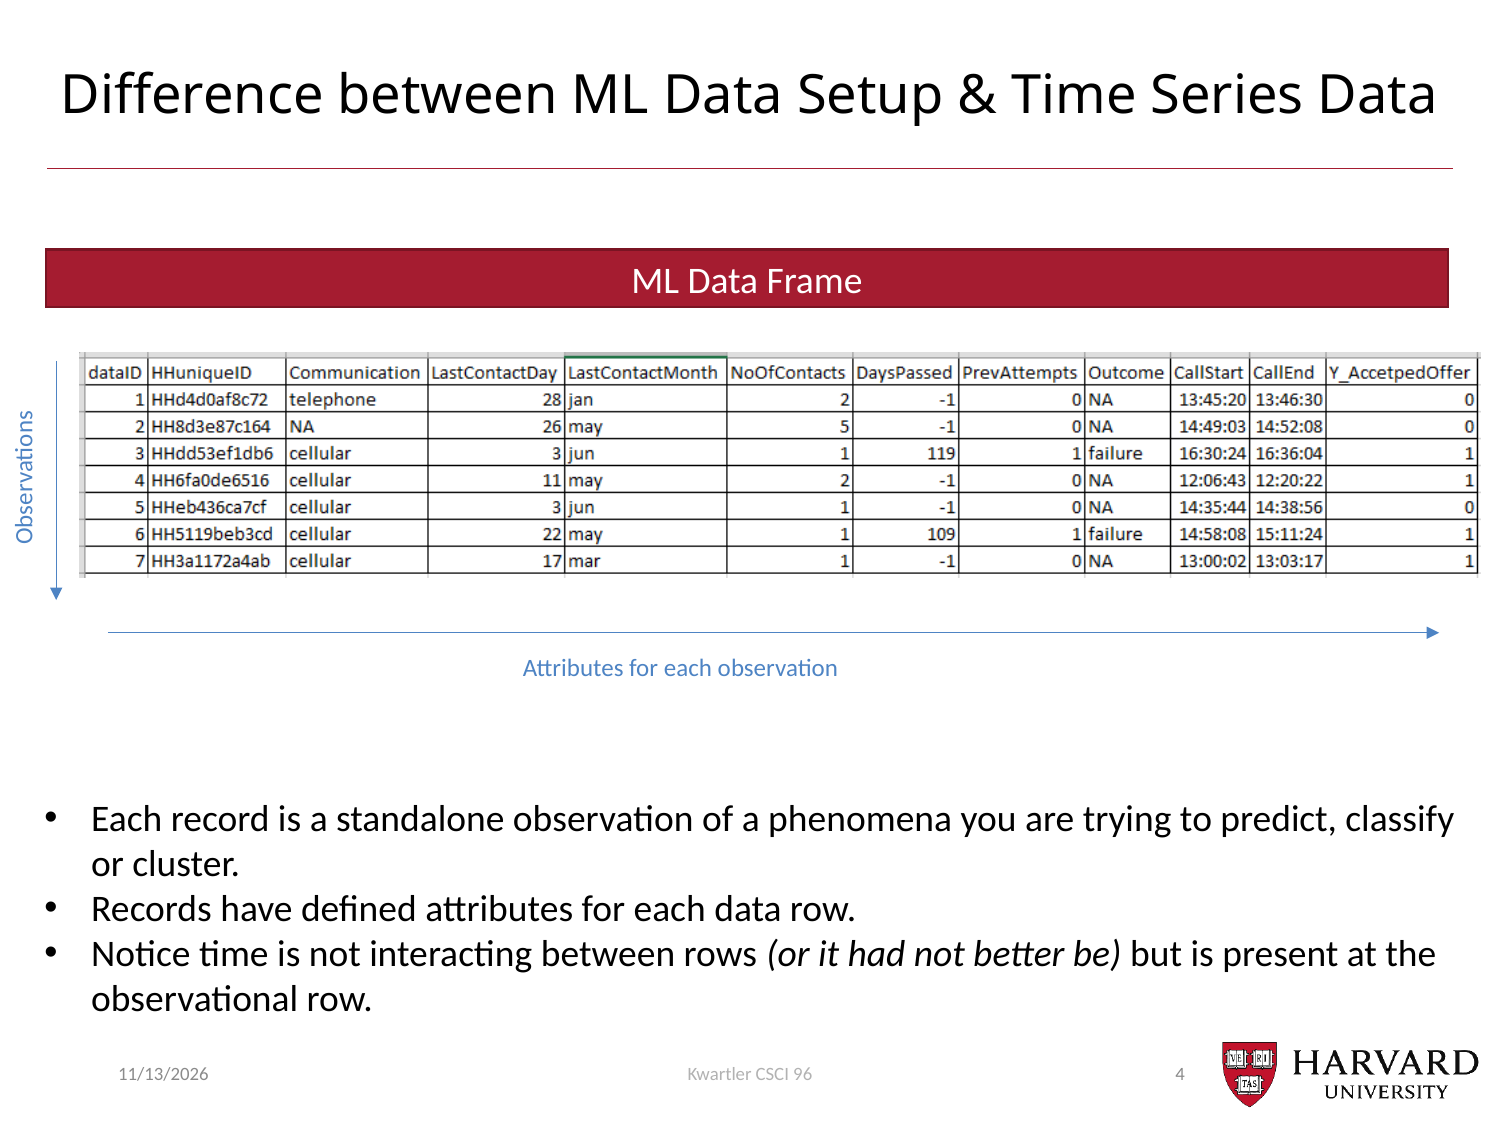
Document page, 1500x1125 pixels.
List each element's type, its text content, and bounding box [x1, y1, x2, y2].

slide_number 4 [1059, 1042, 1200, 1103]
picture [79, 352, 1481, 578]
picture [1200, 1027, 1500, 1125]
text_box Observations [0, 395, 45, 560]
text_box ML Data Frame [45, 248, 1449, 308]
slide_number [103, 1042, 441, 1103]
footer Kwartler CSCI 96 [496, 1042, 1004, 1103]
title Difference between ML Data Setup & Time Series Data [46, 59, 1460, 157]
text_box Attributes for each observation [508, 643, 854, 689]
text_box Each record is a standalone observation of a phenomena you are trying to predict, classify or cluster. Records have defined attributes for each data row. Notice time is not interacting between rows (or it had not better be) but is present at the observational row. [29, 786, 1500, 1027]
